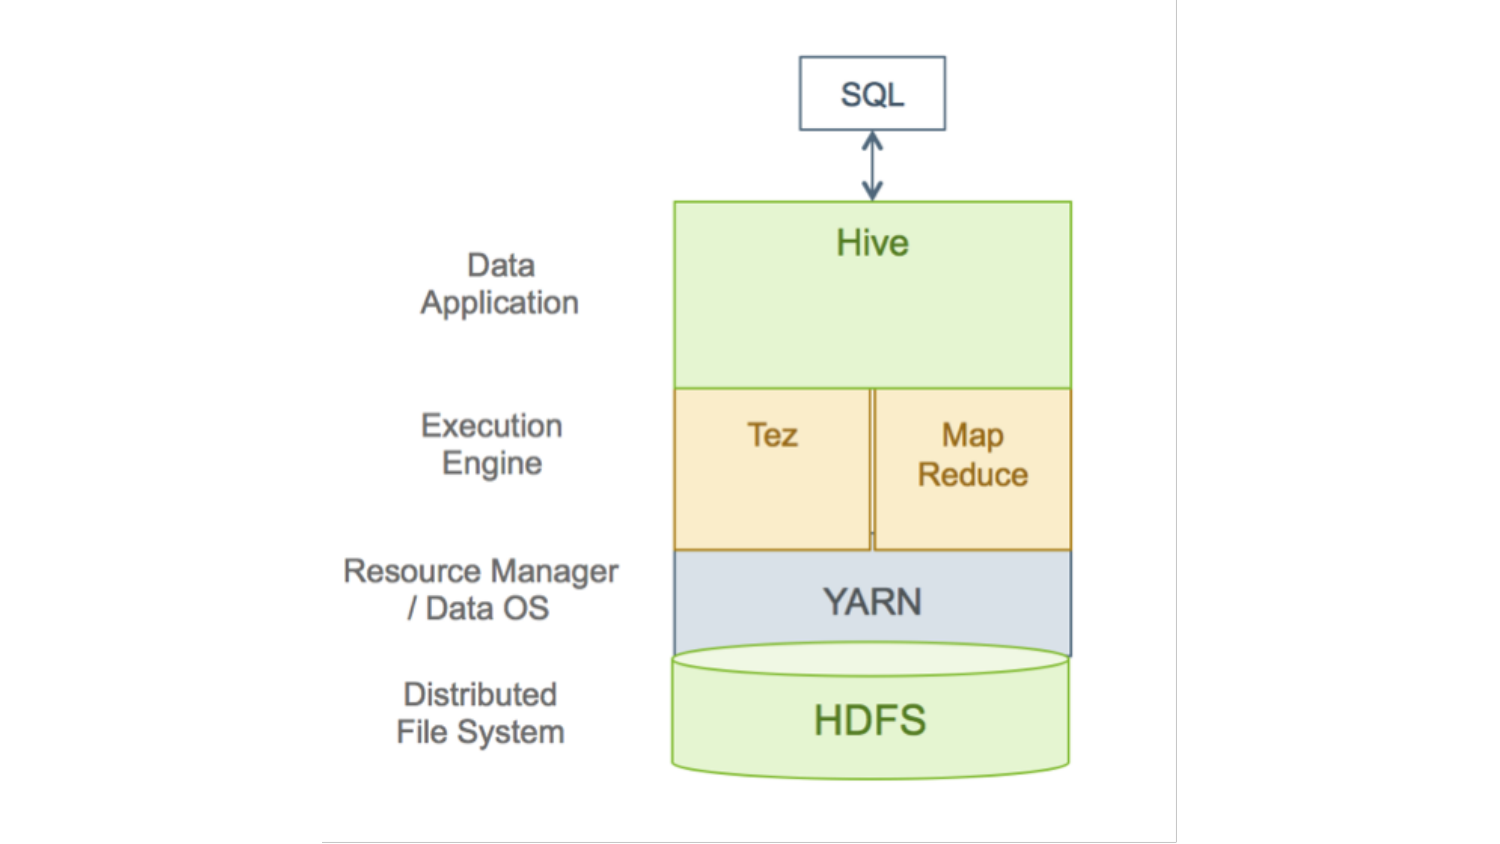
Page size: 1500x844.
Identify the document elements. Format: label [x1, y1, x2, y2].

picture [322, 0, 1178, 844]
